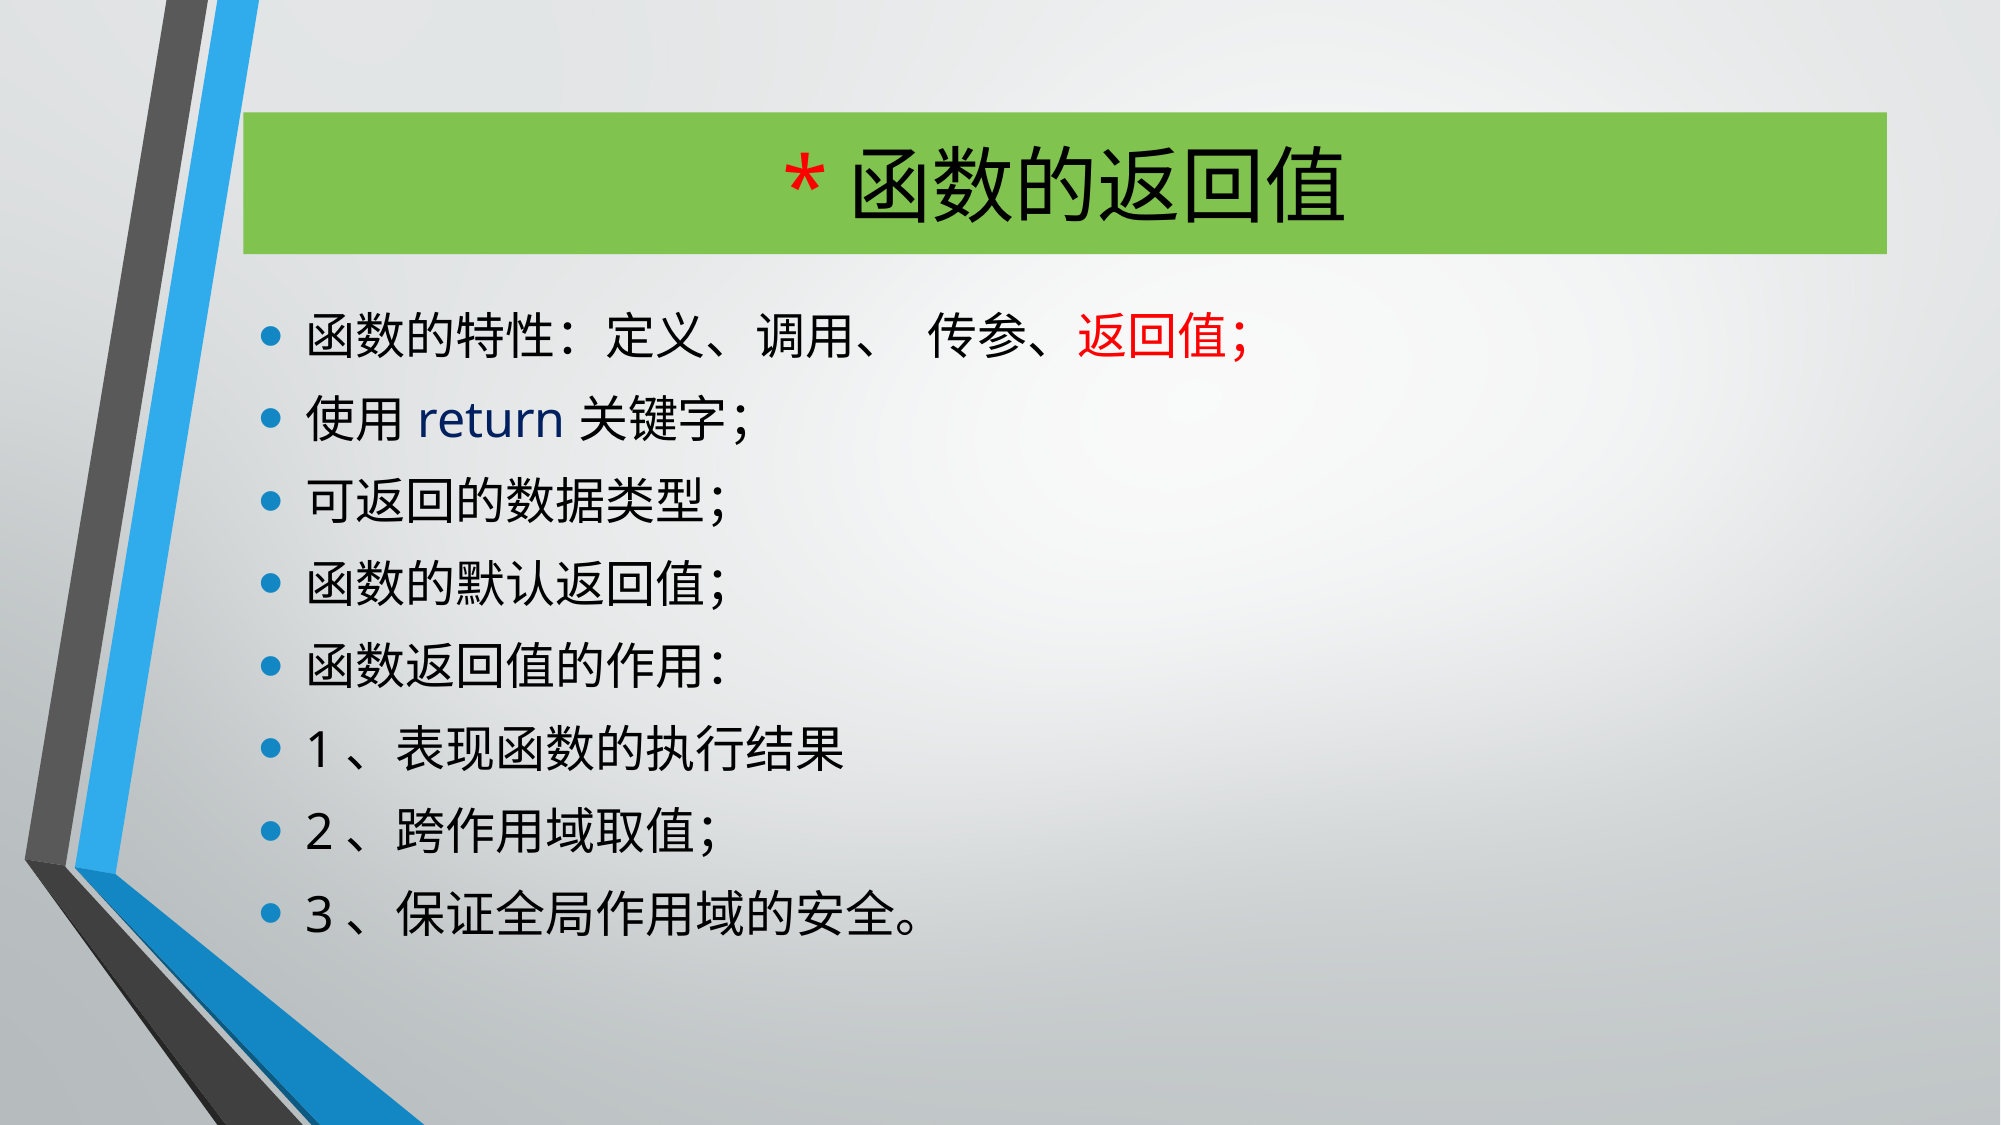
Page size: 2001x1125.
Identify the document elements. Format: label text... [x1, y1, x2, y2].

list 函数的特性：定义、调用、 传参、返回值； 使用return关键字； 可返回的数据类型； 函数的默认返回值； 函数返回值的作用： 1、表现函数的执行结果 2、跨作用域取值； 3、保证全局作用域的安全。 [243, 297, 1887, 1125]
title *函数的返回值 [243, 112, 1887, 255]
